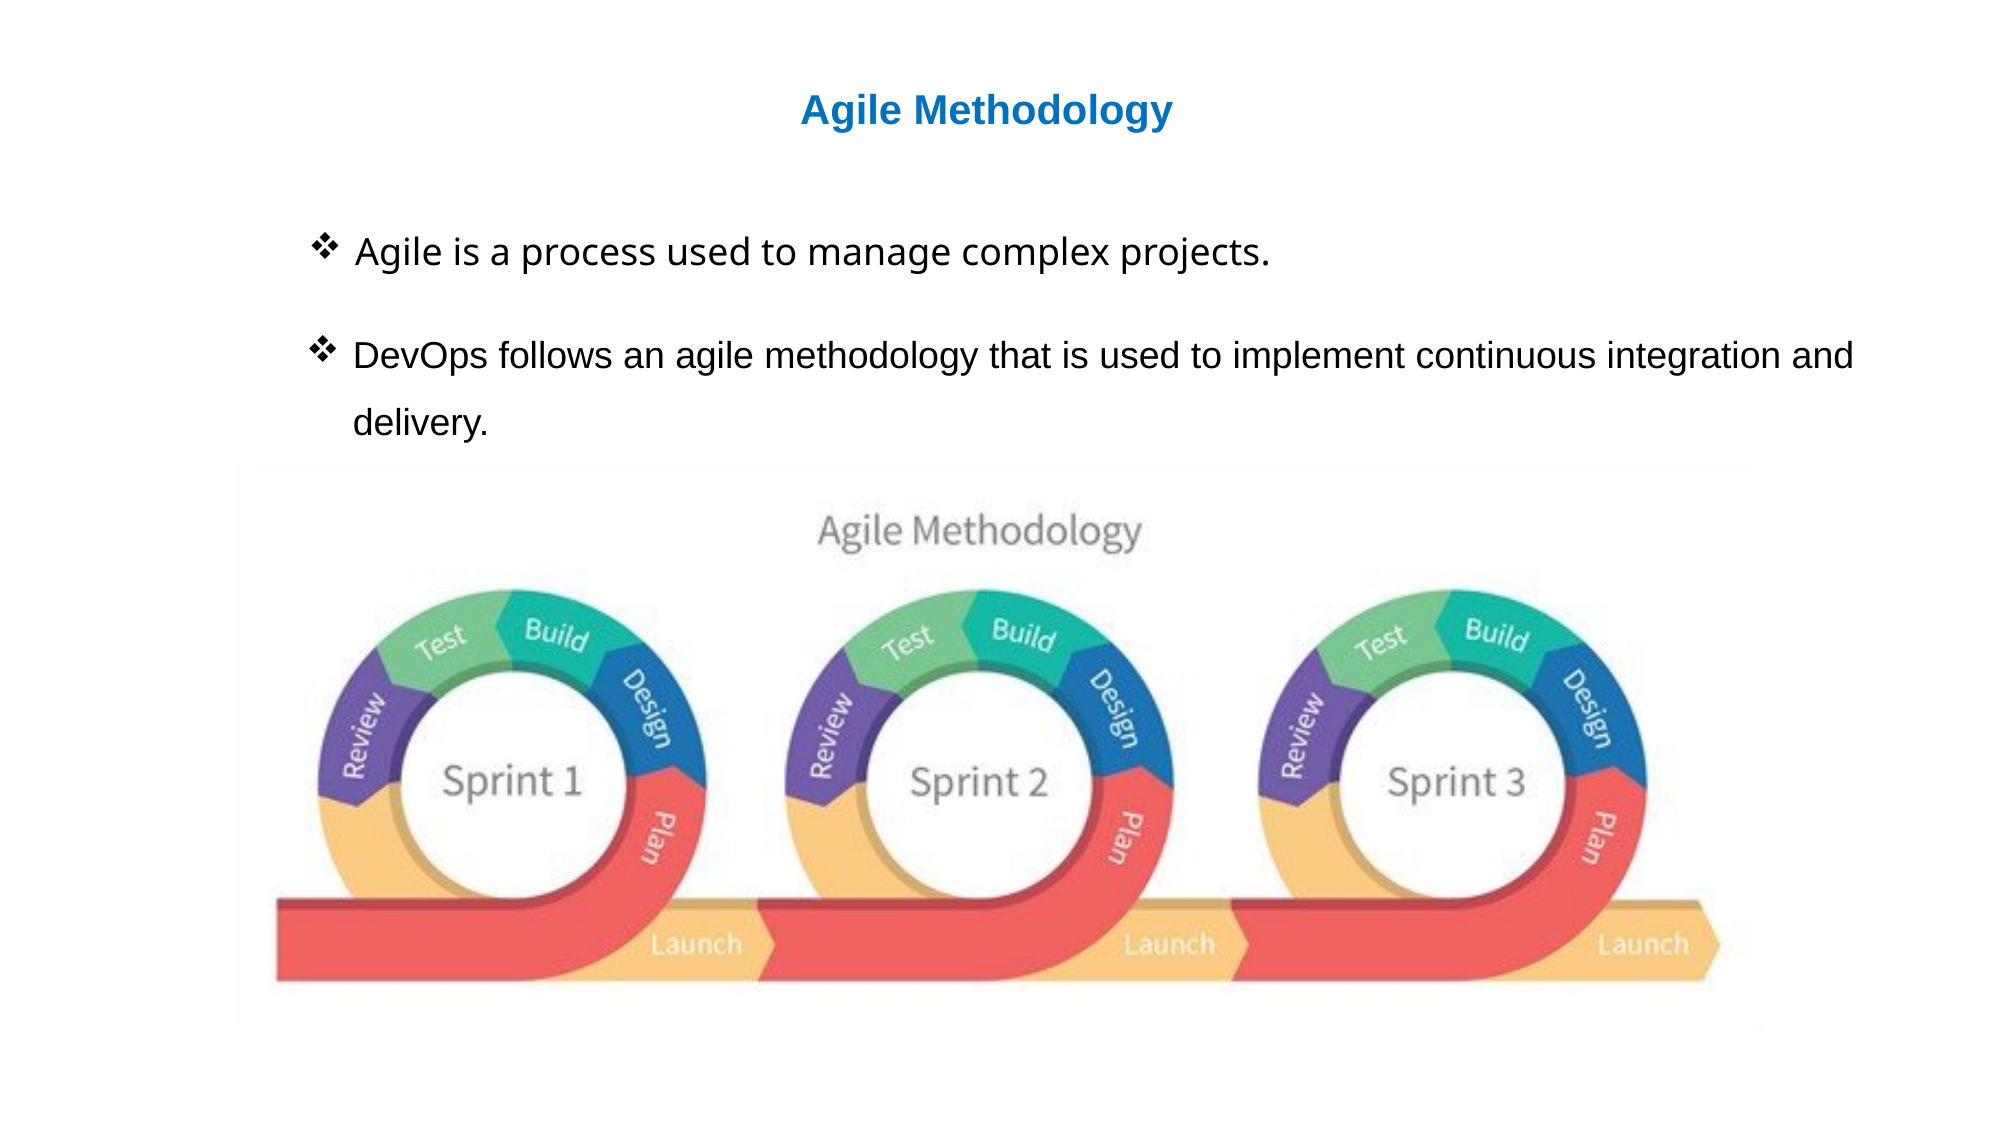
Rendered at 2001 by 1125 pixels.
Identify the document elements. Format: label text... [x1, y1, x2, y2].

text_box Agile Methodology [785, 75, 1189, 141]
text_box Agile is a process used to manage complex projects. [293, 220, 1294, 281]
picture [235, 464, 1765, 1037]
text_box DevOps follows an agile methodology that is used to implement continuous integration and delivery. [279, 300, 1871, 451]
